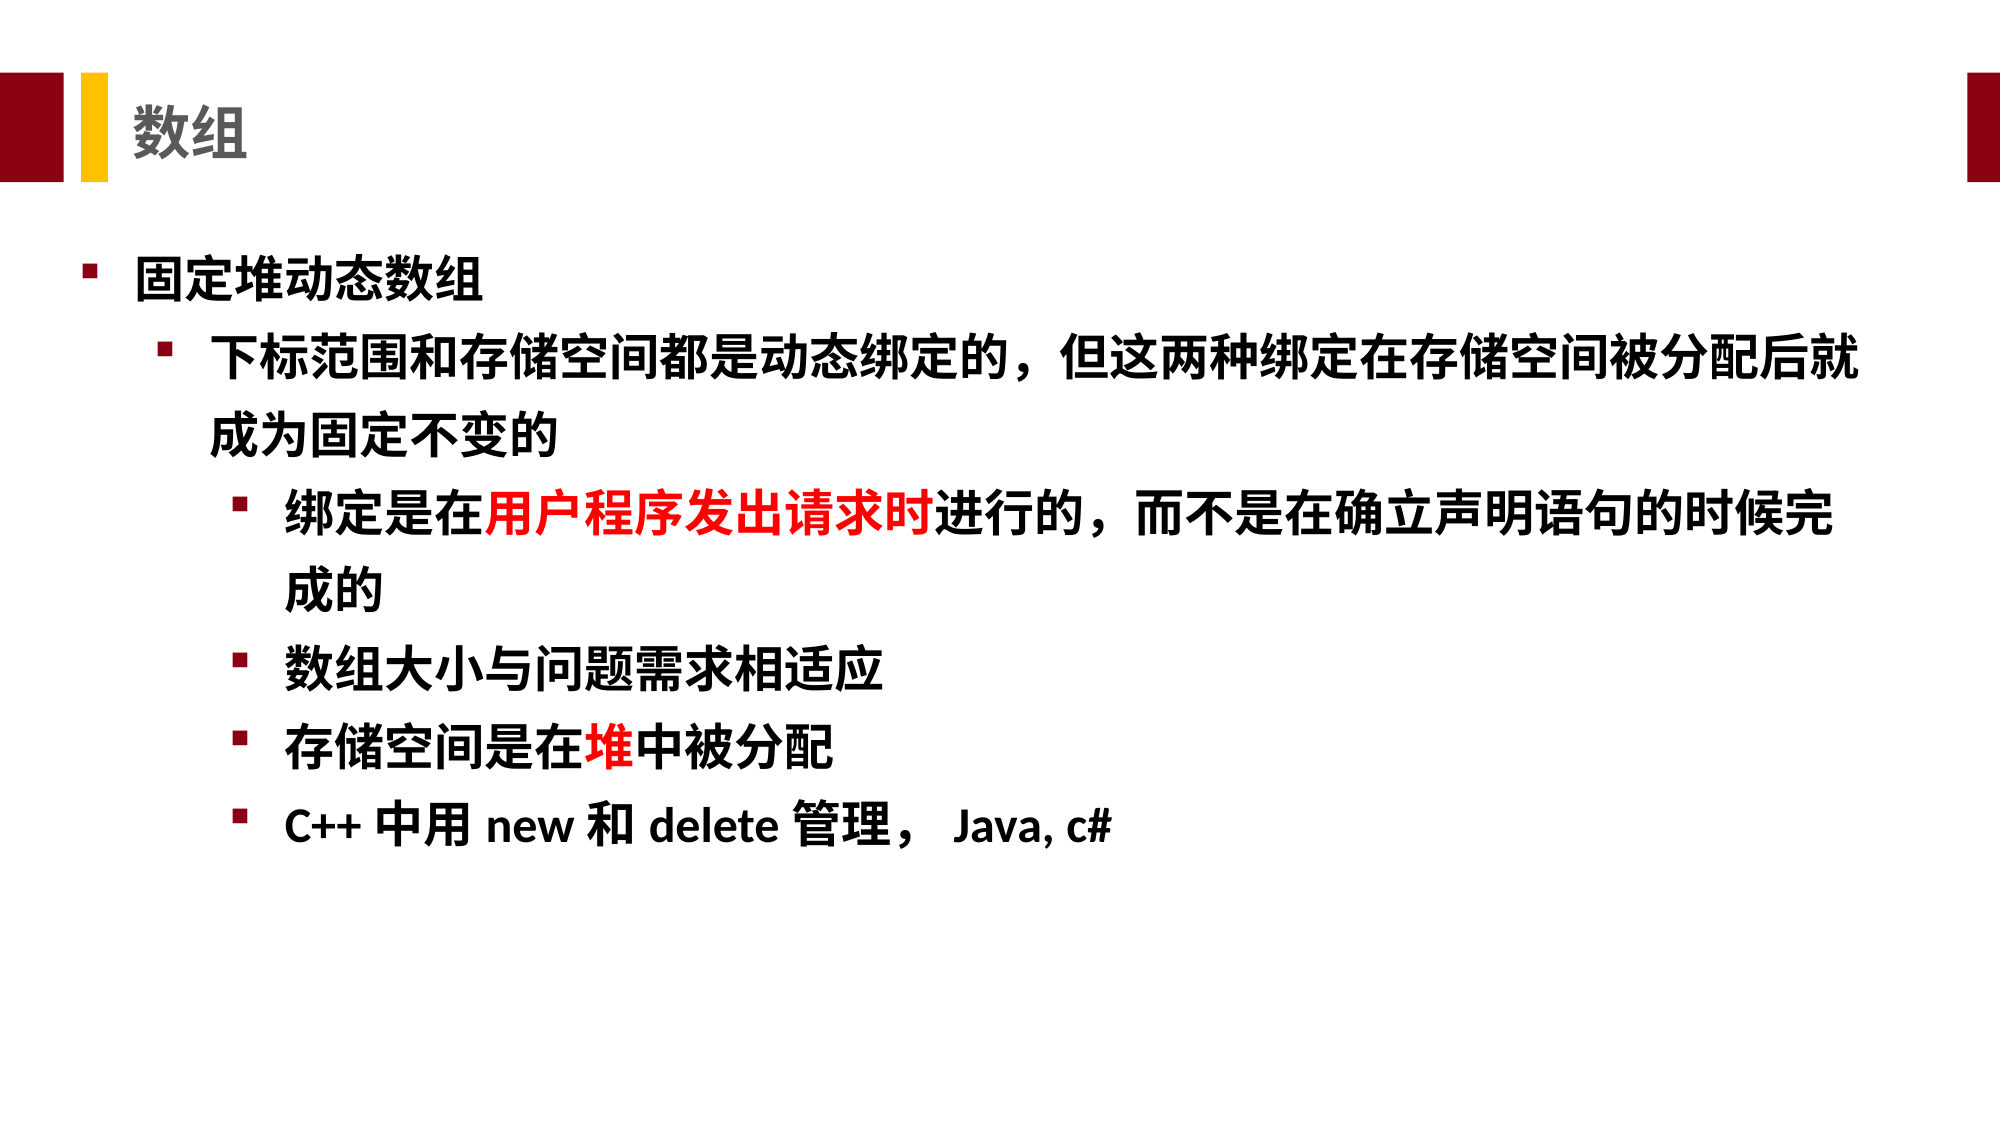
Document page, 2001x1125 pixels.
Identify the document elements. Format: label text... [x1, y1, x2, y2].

text_box 数组 [132, 95, 1944, 167]
text_box 固定堆动态数组 下标范围和存储空间都是动态绑定的，但这两种绑定在存储空间被分配后就成为固定不变的 绑定是在用户程序发出请求时进行的，而不是在确立声明语句的时候完成的 数组大小与问题需求相适应 存储空间是在堆中被分配 C++中用new和delete管理，Java, c# [63, 221, 1896, 861]
text_box [1966, 71, 2000, 183]
text_box [0, 71, 65, 183]
text_box [80, 71, 109, 183]
